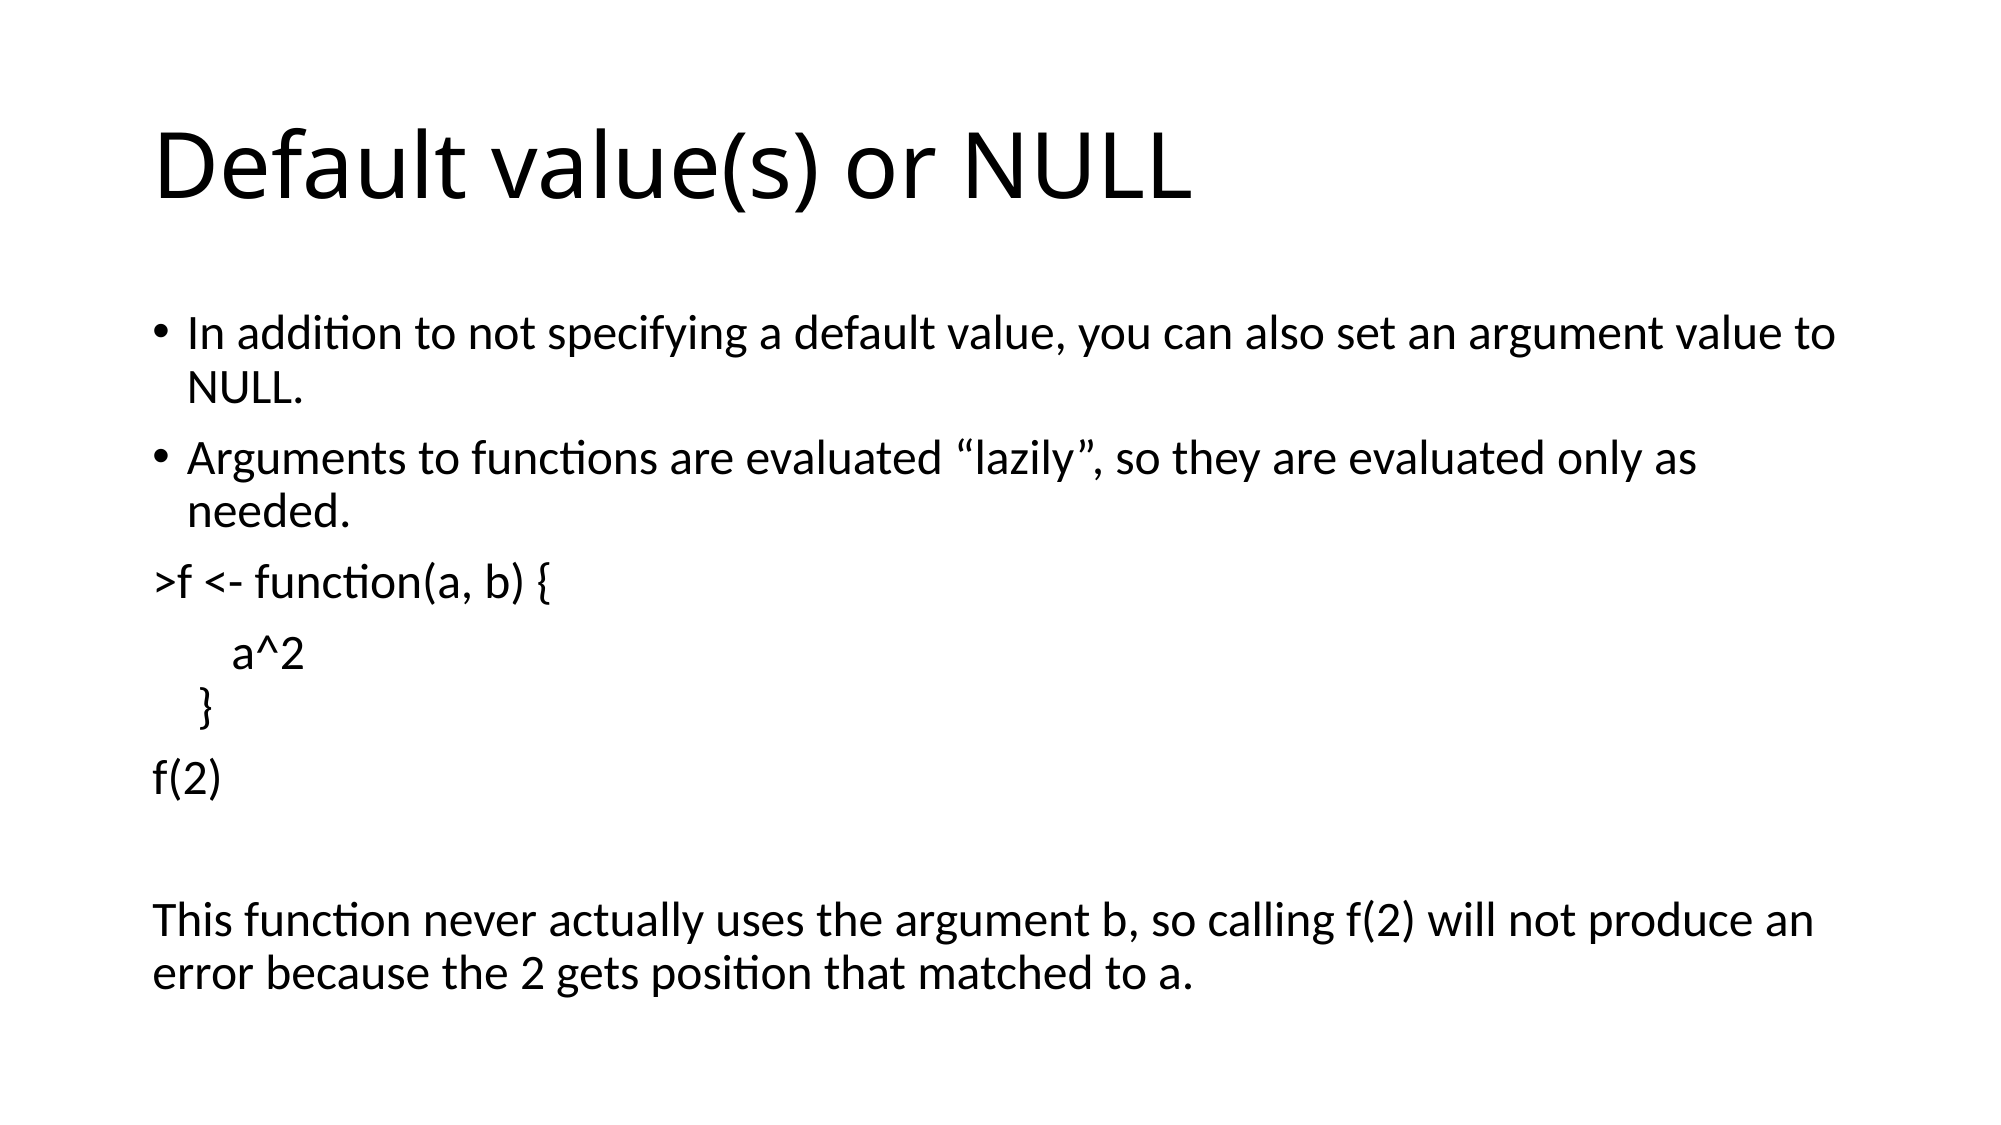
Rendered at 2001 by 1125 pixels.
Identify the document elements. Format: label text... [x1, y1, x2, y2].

title Default value(s) or NULL [137, 59, 1863, 278]
list In addition to not specifying a default value, you can also set an argument value to NULL. Arguments to functions are evaluated “lazily”, so they are evaluated only as needed. >f <- function(a, b) { a^2 } f(2) This function never actually uses the argument b, so calling f(2) will not produce an error because the 2 gets position that matched to a. [137, 299, 1863, 1014]
